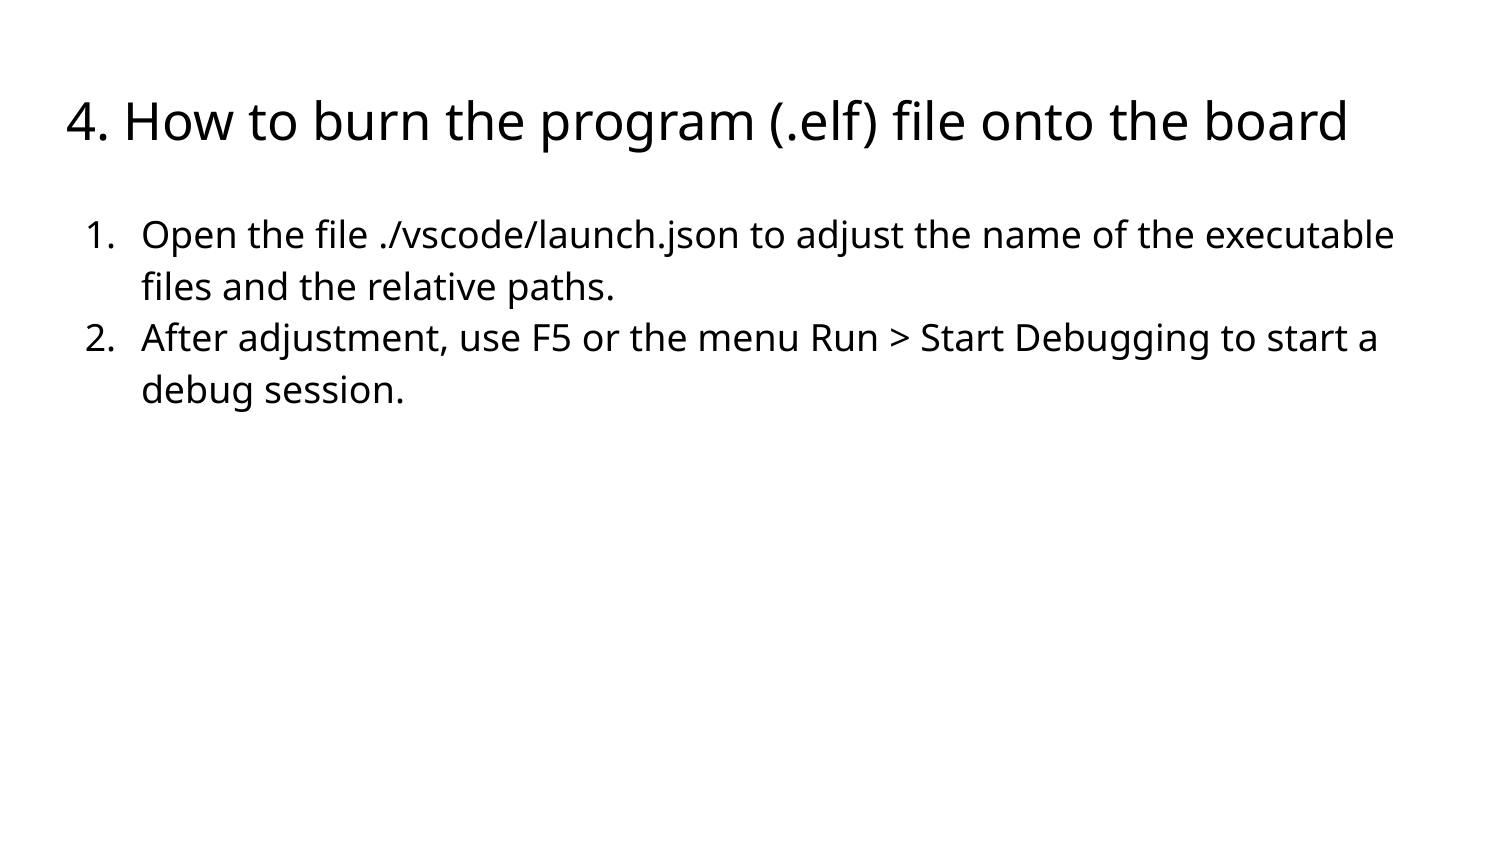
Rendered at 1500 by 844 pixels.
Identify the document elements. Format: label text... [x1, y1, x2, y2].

list Open the file ./vscode/launch.json to adjust the name of the executable files and the relative paths. After adjustment, use F5 or the menu Run > Start Debugging to start a debug session. [51, 189, 1449, 750]
title 4. How to burn the program (.elf) file onto the board [51, 72, 1449, 167]
